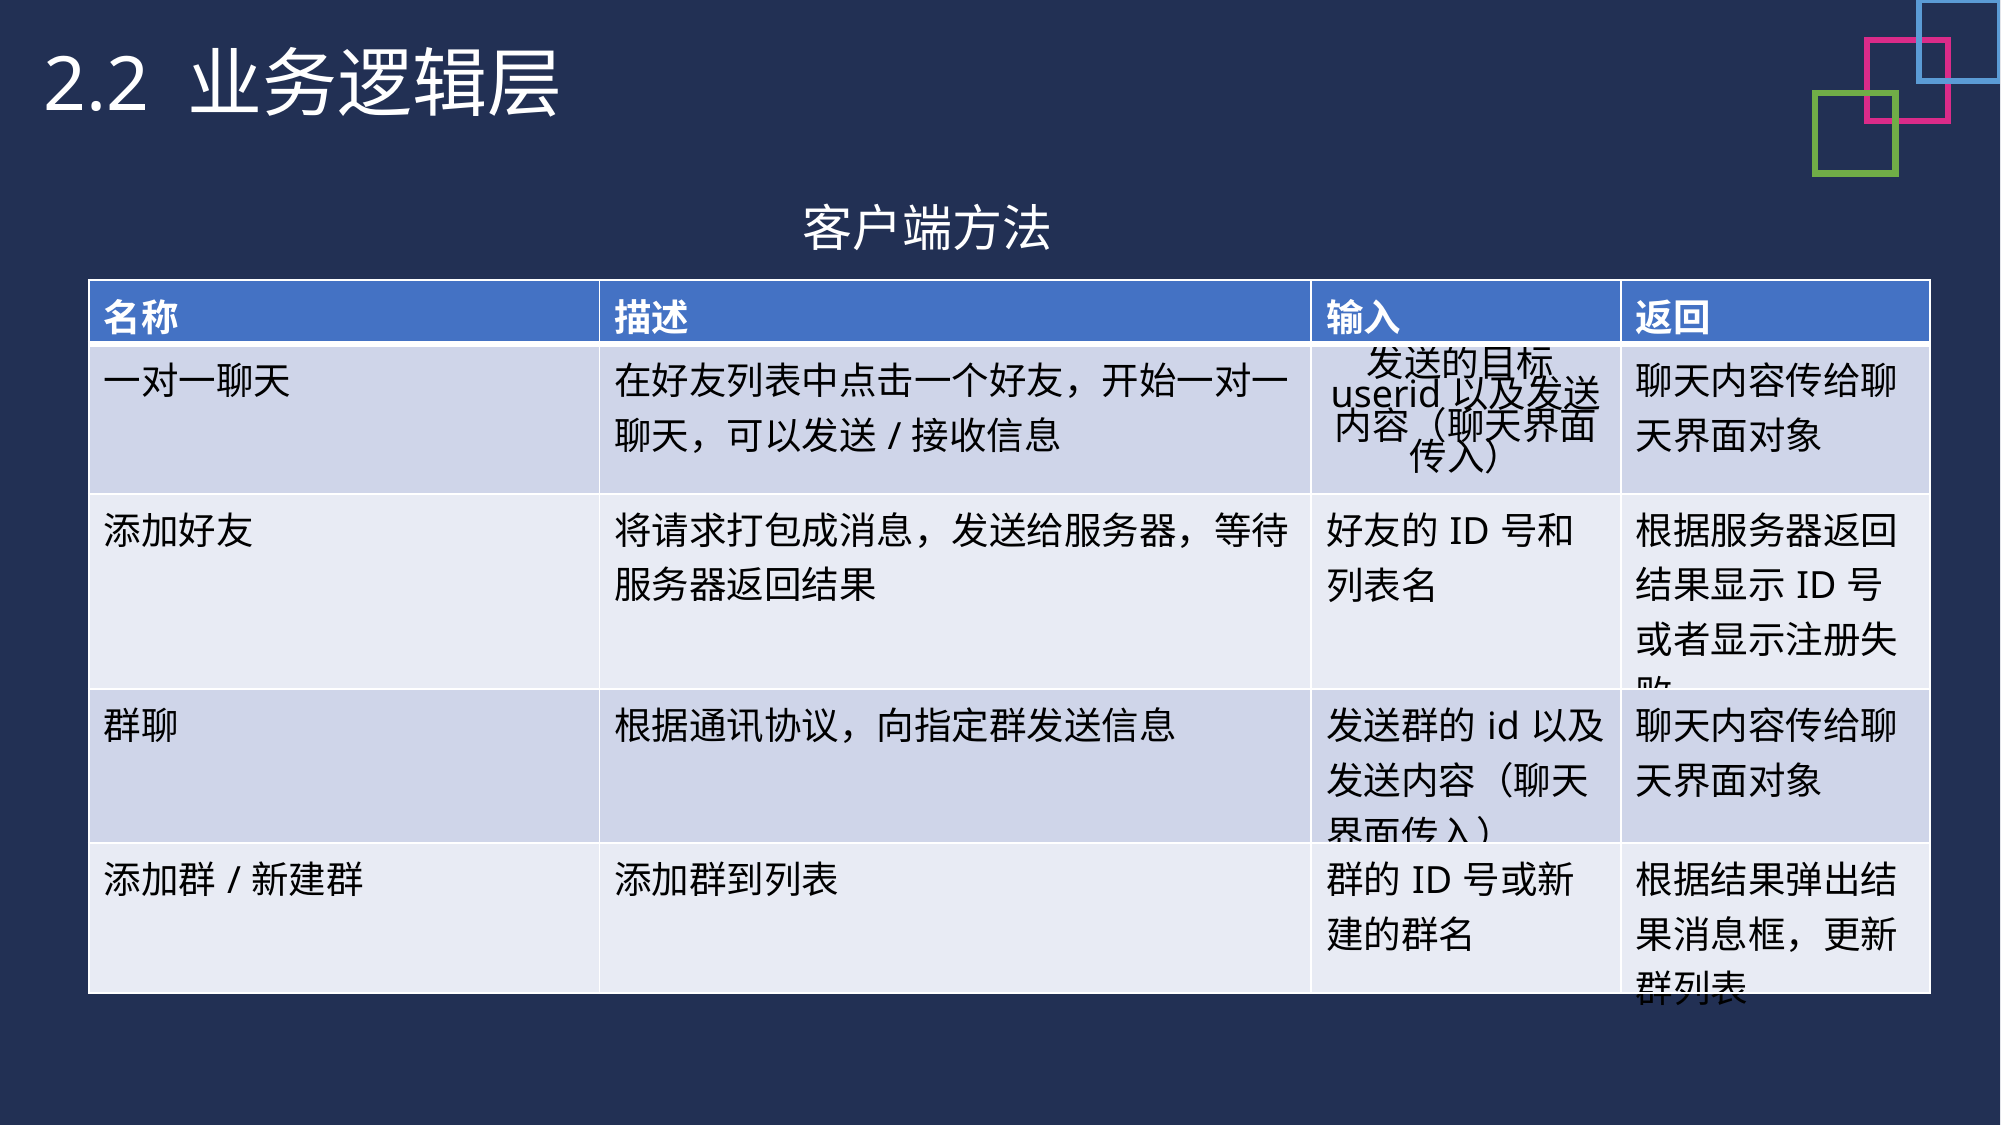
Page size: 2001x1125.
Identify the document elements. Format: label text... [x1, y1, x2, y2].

table_cell 添加好友 [90, 495, 599, 688]
table_cell 根据通讯协议，向指定群发送信息 [600, 690, 1310, 842]
table_header 描述 [600, 281, 1310, 341]
table_cell 聊天内容传给聊天界面对象 [1622, 690, 1929, 842]
table_cell 群的ID号或新建的群名 [1312, 844, 1620, 992]
table_header 返回 [1622, 281, 1929, 341]
table_header 输入 [1312, 281, 1620, 341]
table_cell 一对一聊天 [90, 347, 599, 493]
table_cell 发送的目标userid以及发送内容（聊天界面传入） [1312, 347, 1620, 493]
table_cell 添加群到列表 [600, 844, 1310, 992]
table_cell 根据服务器返回结果显示ID号或者显示注册失败 [1622, 495, 1929, 688]
table_cell 聊天内容传给聊天界面对象 [1622, 347, 1929, 493]
text_box 客户端方法 [787, 188, 1867, 264]
table_cell 在好友列表中点击一个好友，开始一对一聊天，可以发送/接收信息 [600, 347, 1310, 493]
table_cell 根据结果弹出结果消息框，更新群列表 [1622, 844, 1929, 992]
table_cell 群聊 [90, 690, 599, 842]
table_cell 添加群/新建群 [90, 844, 599, 992]
table_cell 发送群的id以及发送内容（聊天界面传入） [1312, 690, 1620, 842]
text_box 2.2 业务逻辑层 [28, 27, 594, 133]
table_header 名称 [90, 281, 599, 341]
table_cell 好友的ID号和列表名 [1312, 495, 1620, 688]
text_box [1814, 0, 2000, 174]
table_cell 将请求打包成消息，发送给服务器，等待服务器返回结果 [600, 495, 1310, 688]
